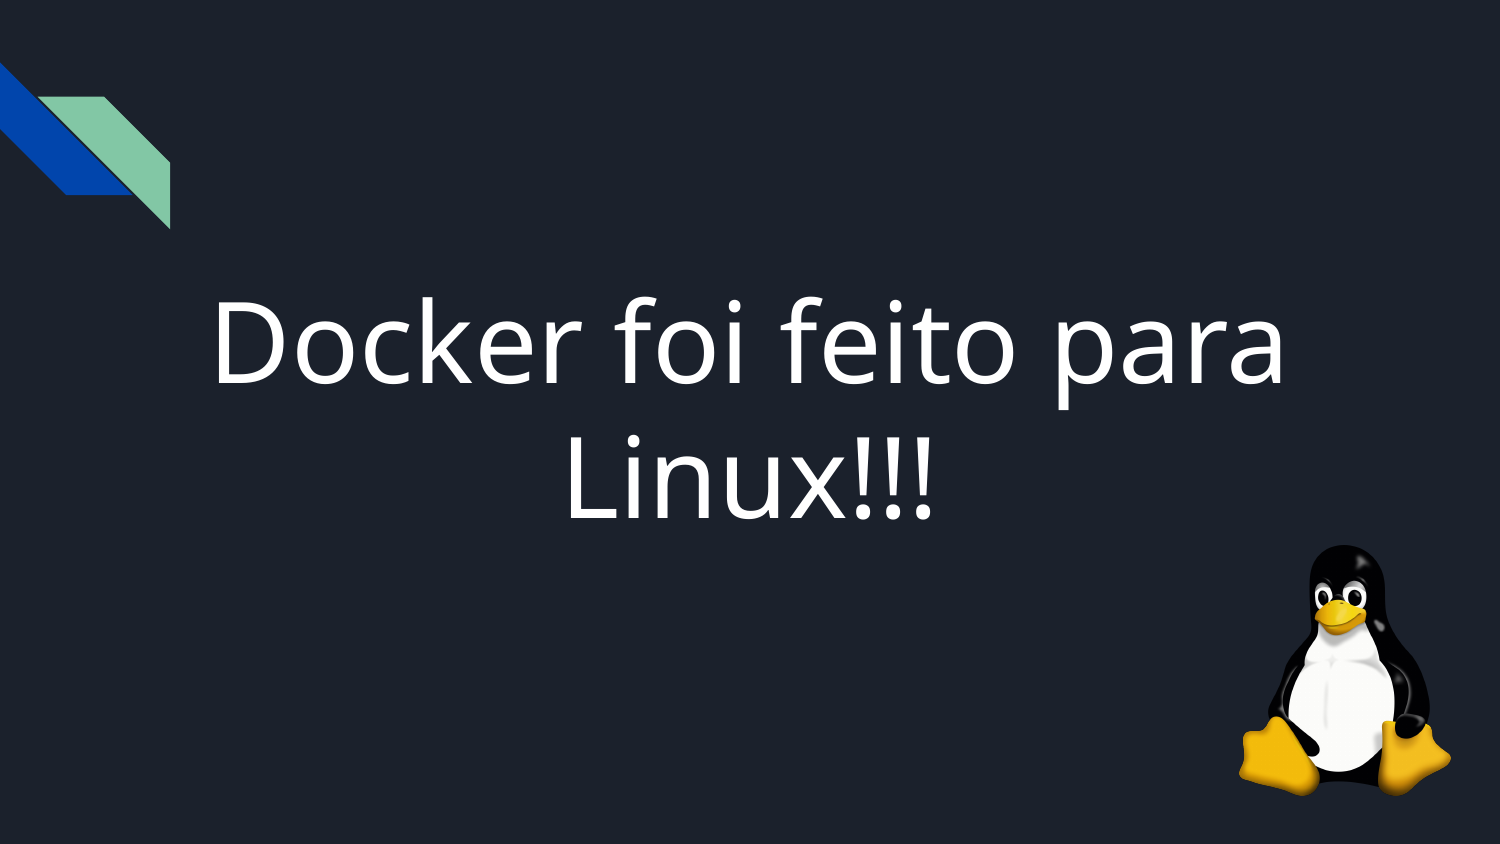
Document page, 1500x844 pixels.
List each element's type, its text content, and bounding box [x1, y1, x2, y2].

title Docker foi feito para Linux!!! [73, 255, 1427, 589]
picture [1238, 545, 1451, 797]
